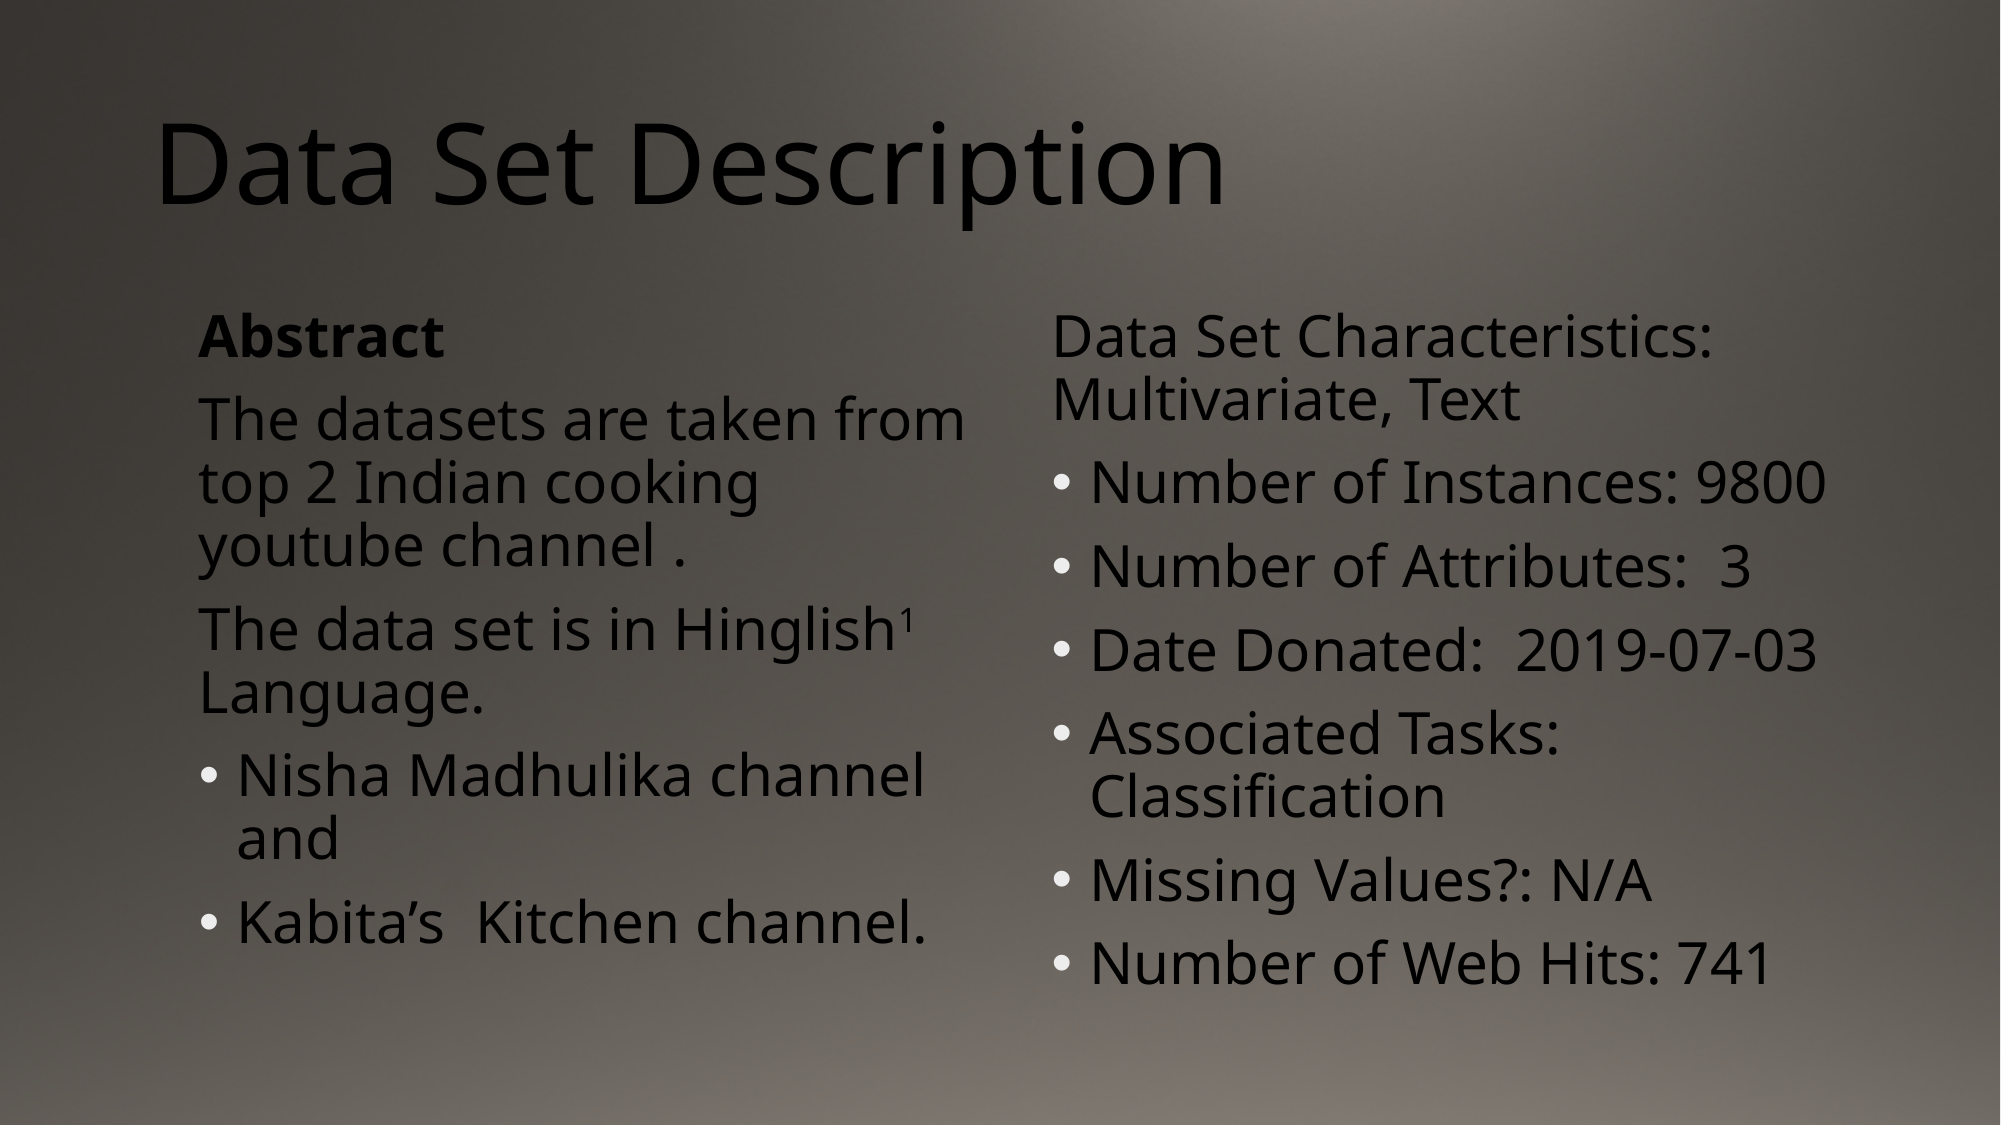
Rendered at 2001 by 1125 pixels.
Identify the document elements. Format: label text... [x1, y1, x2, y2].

picture [0, 0, 2001, 1125]
list Abstract The datasets are taken from top 2 Indian cooking youtube channel . The data set is in Hinglish1 Language. Nisha Madhulika channel and Kabita’s Kitchen channel. [183, 299, 1009, 1014]
title Data Set Description [137, 59, 1863, 278]
list Data Set Characteristics: Multivariate, Text Number of Instances: 9800 Number of Attributes: 3 Date Donated: 2019-07-03 Associated Tasks: Classification Missing Values?: N/A Number of Web Hits: 741 [1036, 299, 1863, 1014]
